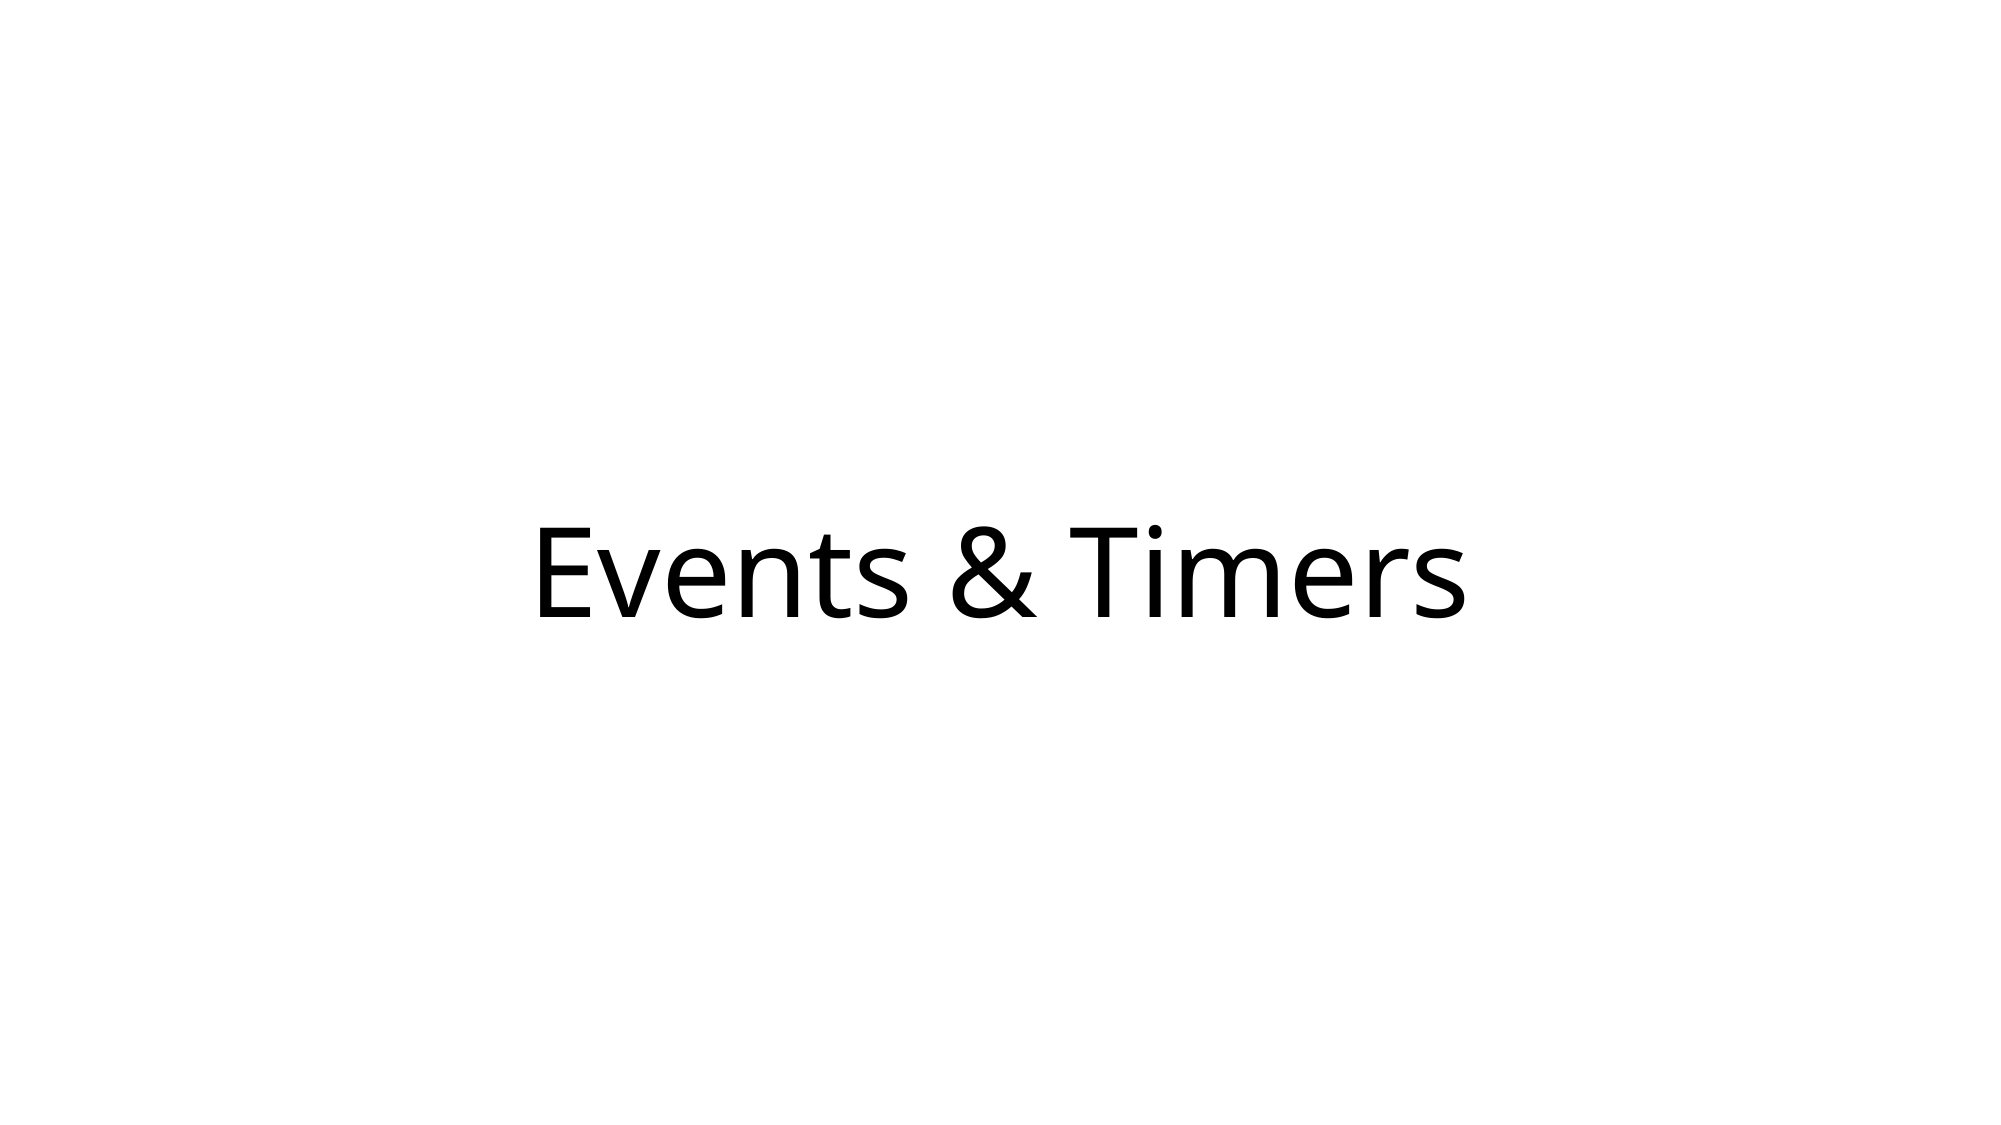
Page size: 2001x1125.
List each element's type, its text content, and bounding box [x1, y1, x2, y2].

title Events & Timers [249, 260, 1750, 652]
